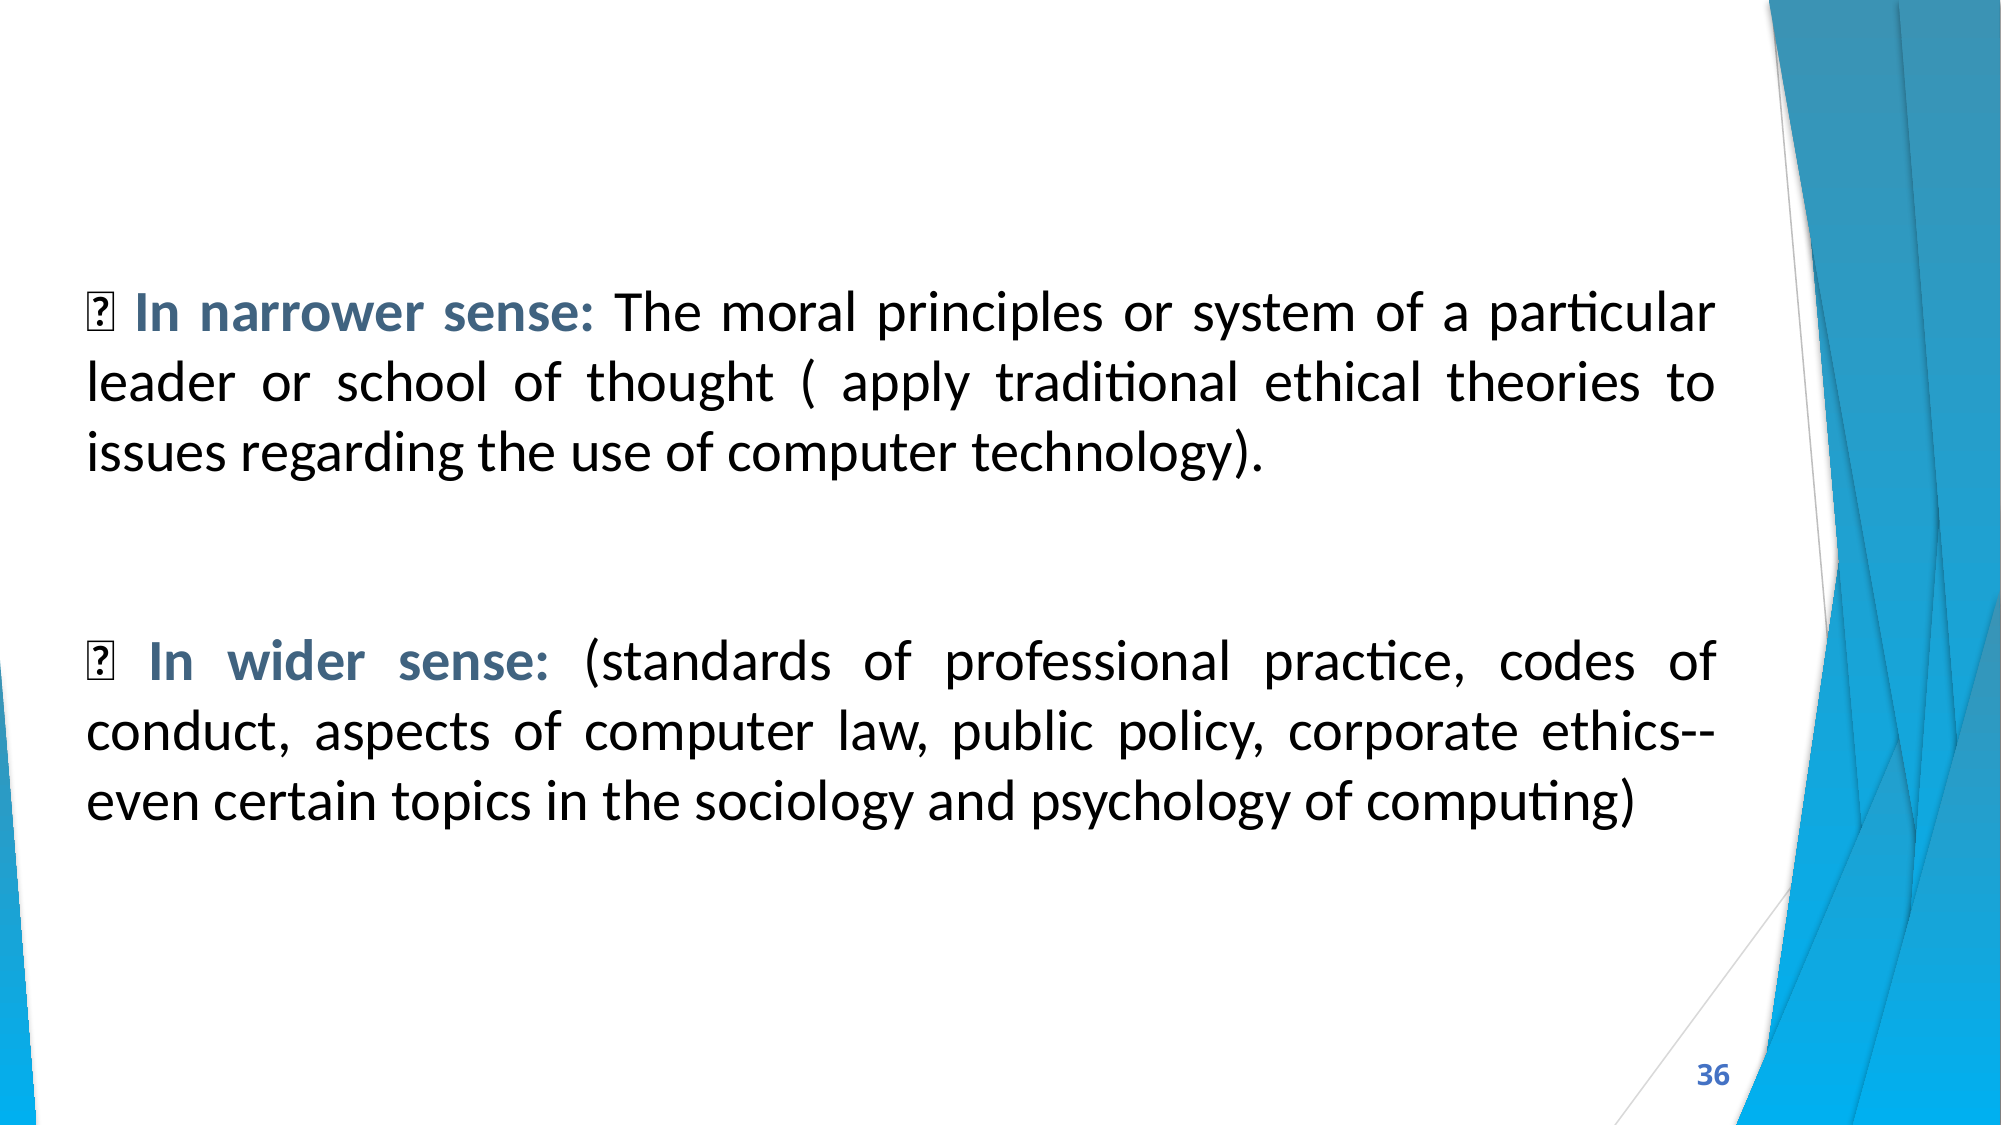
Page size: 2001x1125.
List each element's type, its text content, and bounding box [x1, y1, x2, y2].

text_box  In narrower sense: The moral principles or system of a particular leader or school of thought ( apply traditional ethical theories to issues regarding the use of computer technology).  In wider sense: (standards of professional practice, codes of conduct, aspects of computer law, public policy, corporate ethics--even certain topics in the sociology and psychology of computing) [71, 195, 1733, 840]
slide_number 36 [1633, 1046, 1746, 1107]
